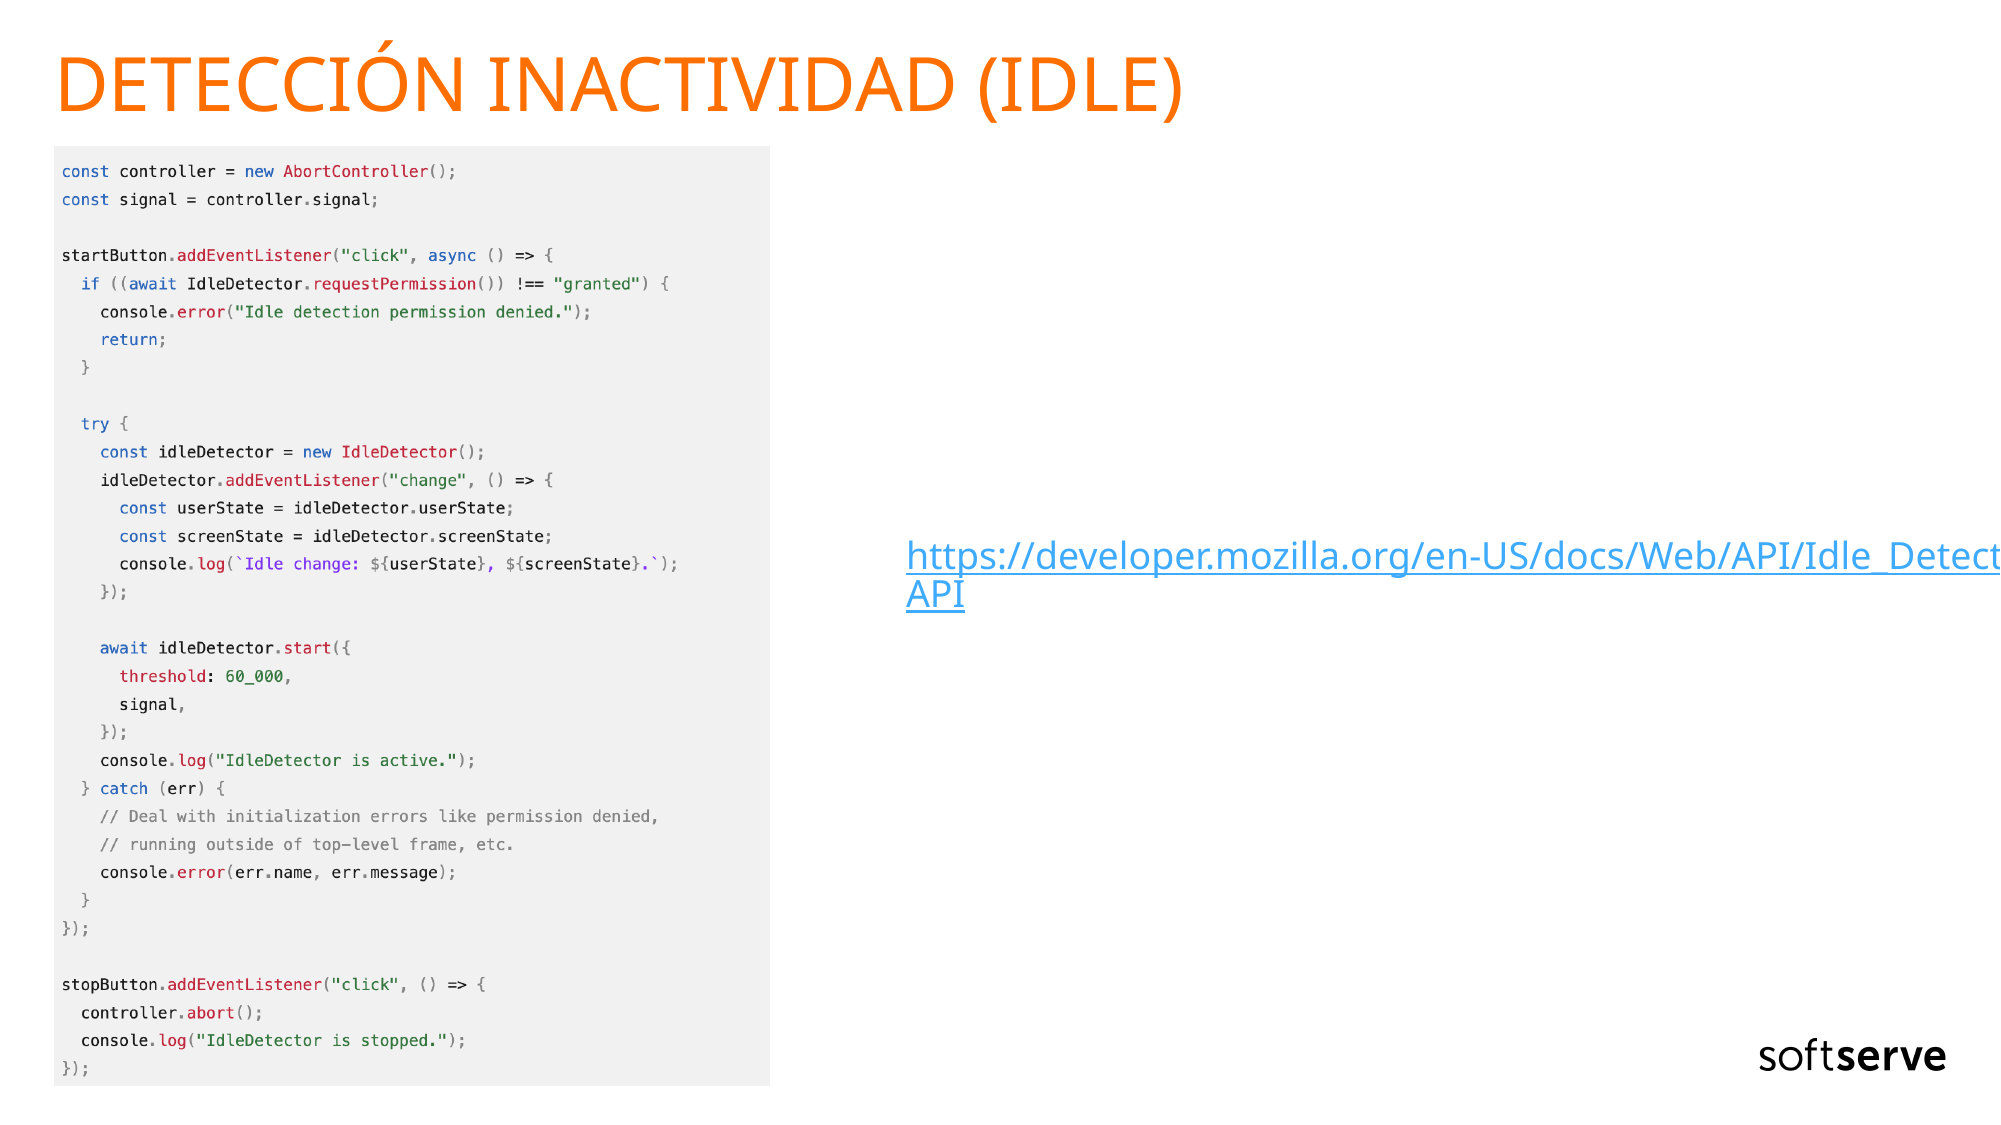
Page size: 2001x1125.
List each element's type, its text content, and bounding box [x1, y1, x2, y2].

title Detección inactividad (Idle) [54, 53, 1939, 147]
picture [1759, 1038, 1946, 1071]
text_box https://developer.mozilla.org/en-US/docs/Web/API/Idle_Detection_API [891, 524, 2000, 636]
picture [54, 146, 770, 1086]
